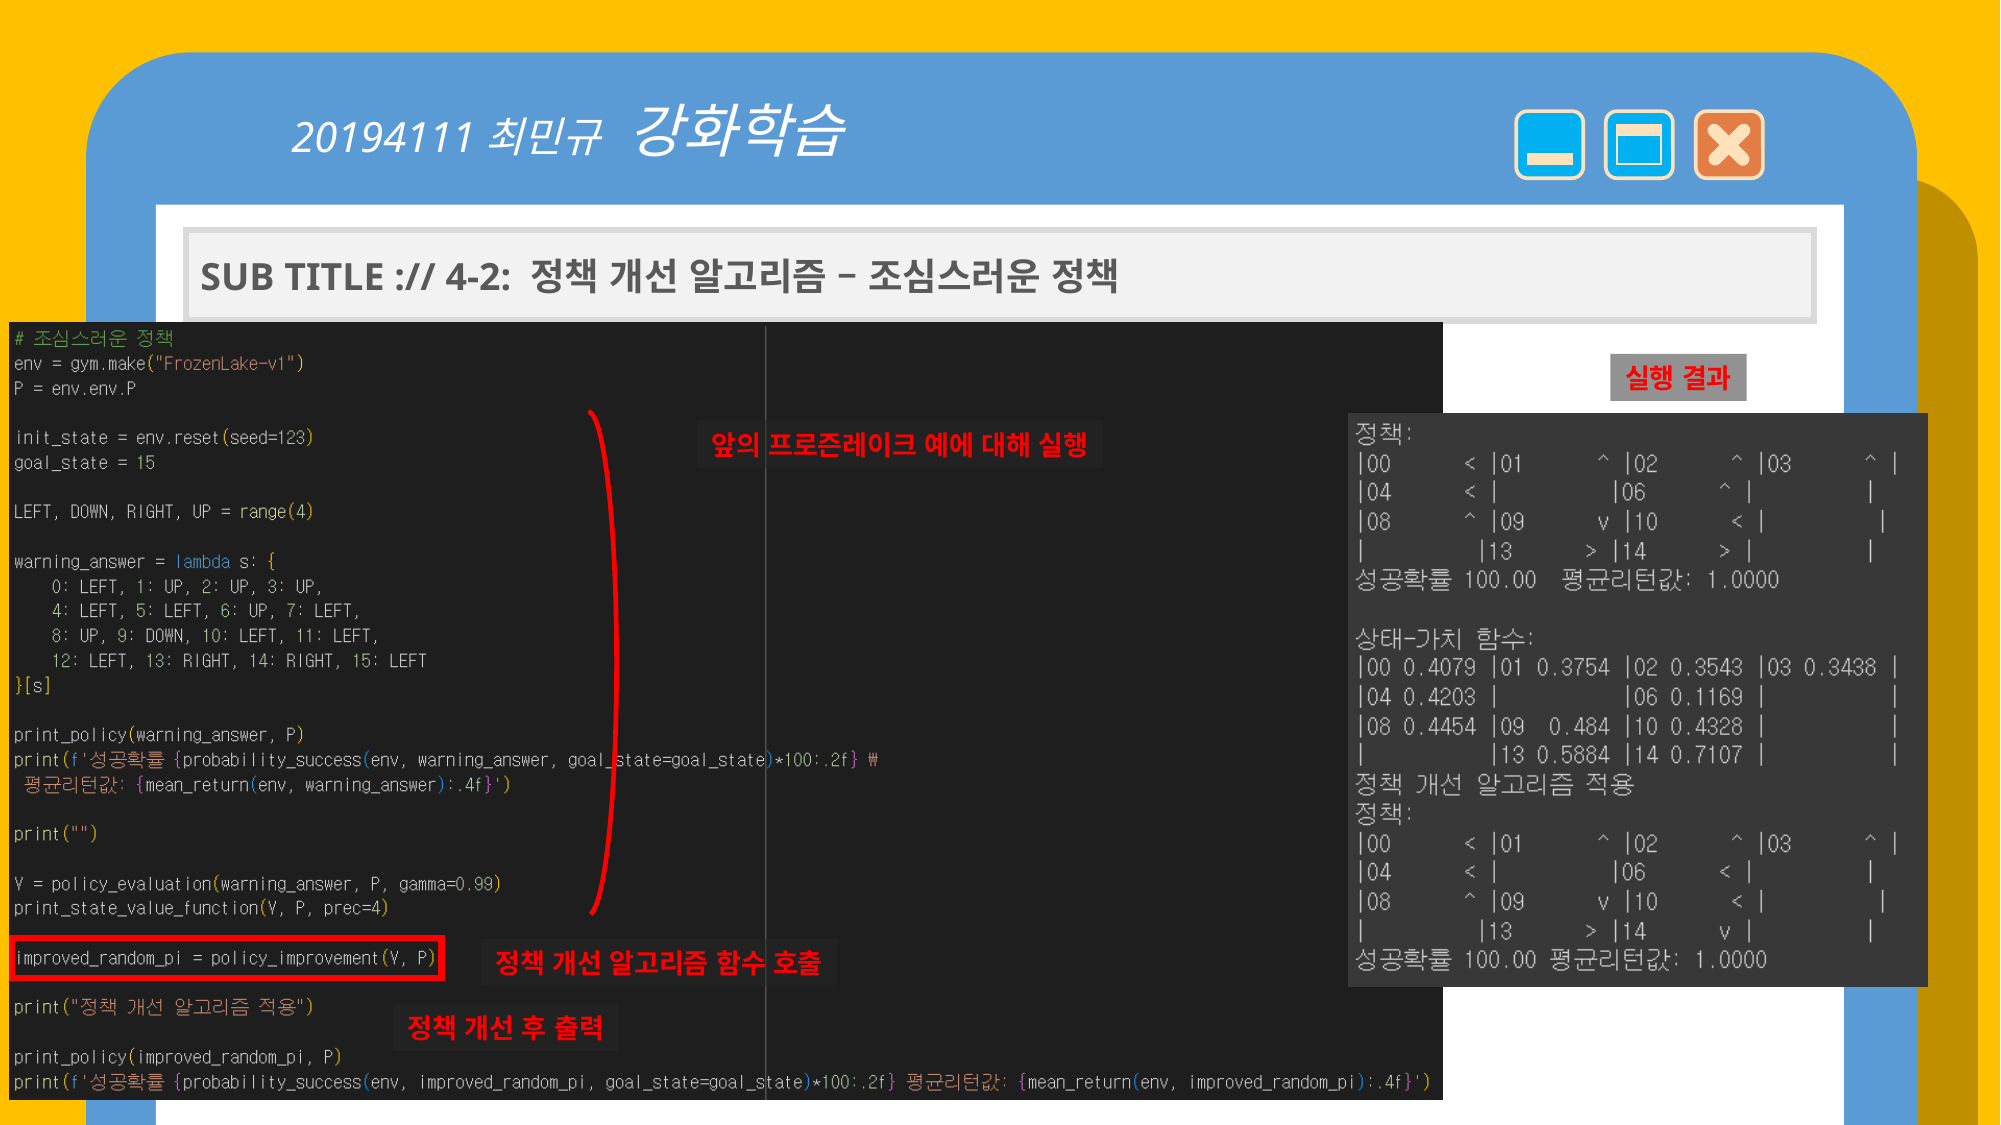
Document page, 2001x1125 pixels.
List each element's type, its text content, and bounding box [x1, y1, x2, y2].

text_box [155, 987, 1845, 1125]
text_box 20194111최민규 강화학습 [276, 86, 1102, 217]
text_box [85, 1100, 155, 1125]
text_box [1845, 987, 1919, 1125]
text_box [1919, 179, 1979, 1125]
text_box [85, 51, 1919, 412]
picture [9, 322, 1928, 1100]
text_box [1516, 111, 1763, 179]
text_box [155, 204, 1845, 412]
text_box [125, 77, 1874, 170]
text_box 실행 결과 [1610, 353, 1747, 401]
text_box SUB TITLE :// 4-2: 정책 개선 알고리즘 – 조심스러운 정책 [185, 229, 1815, 322]
